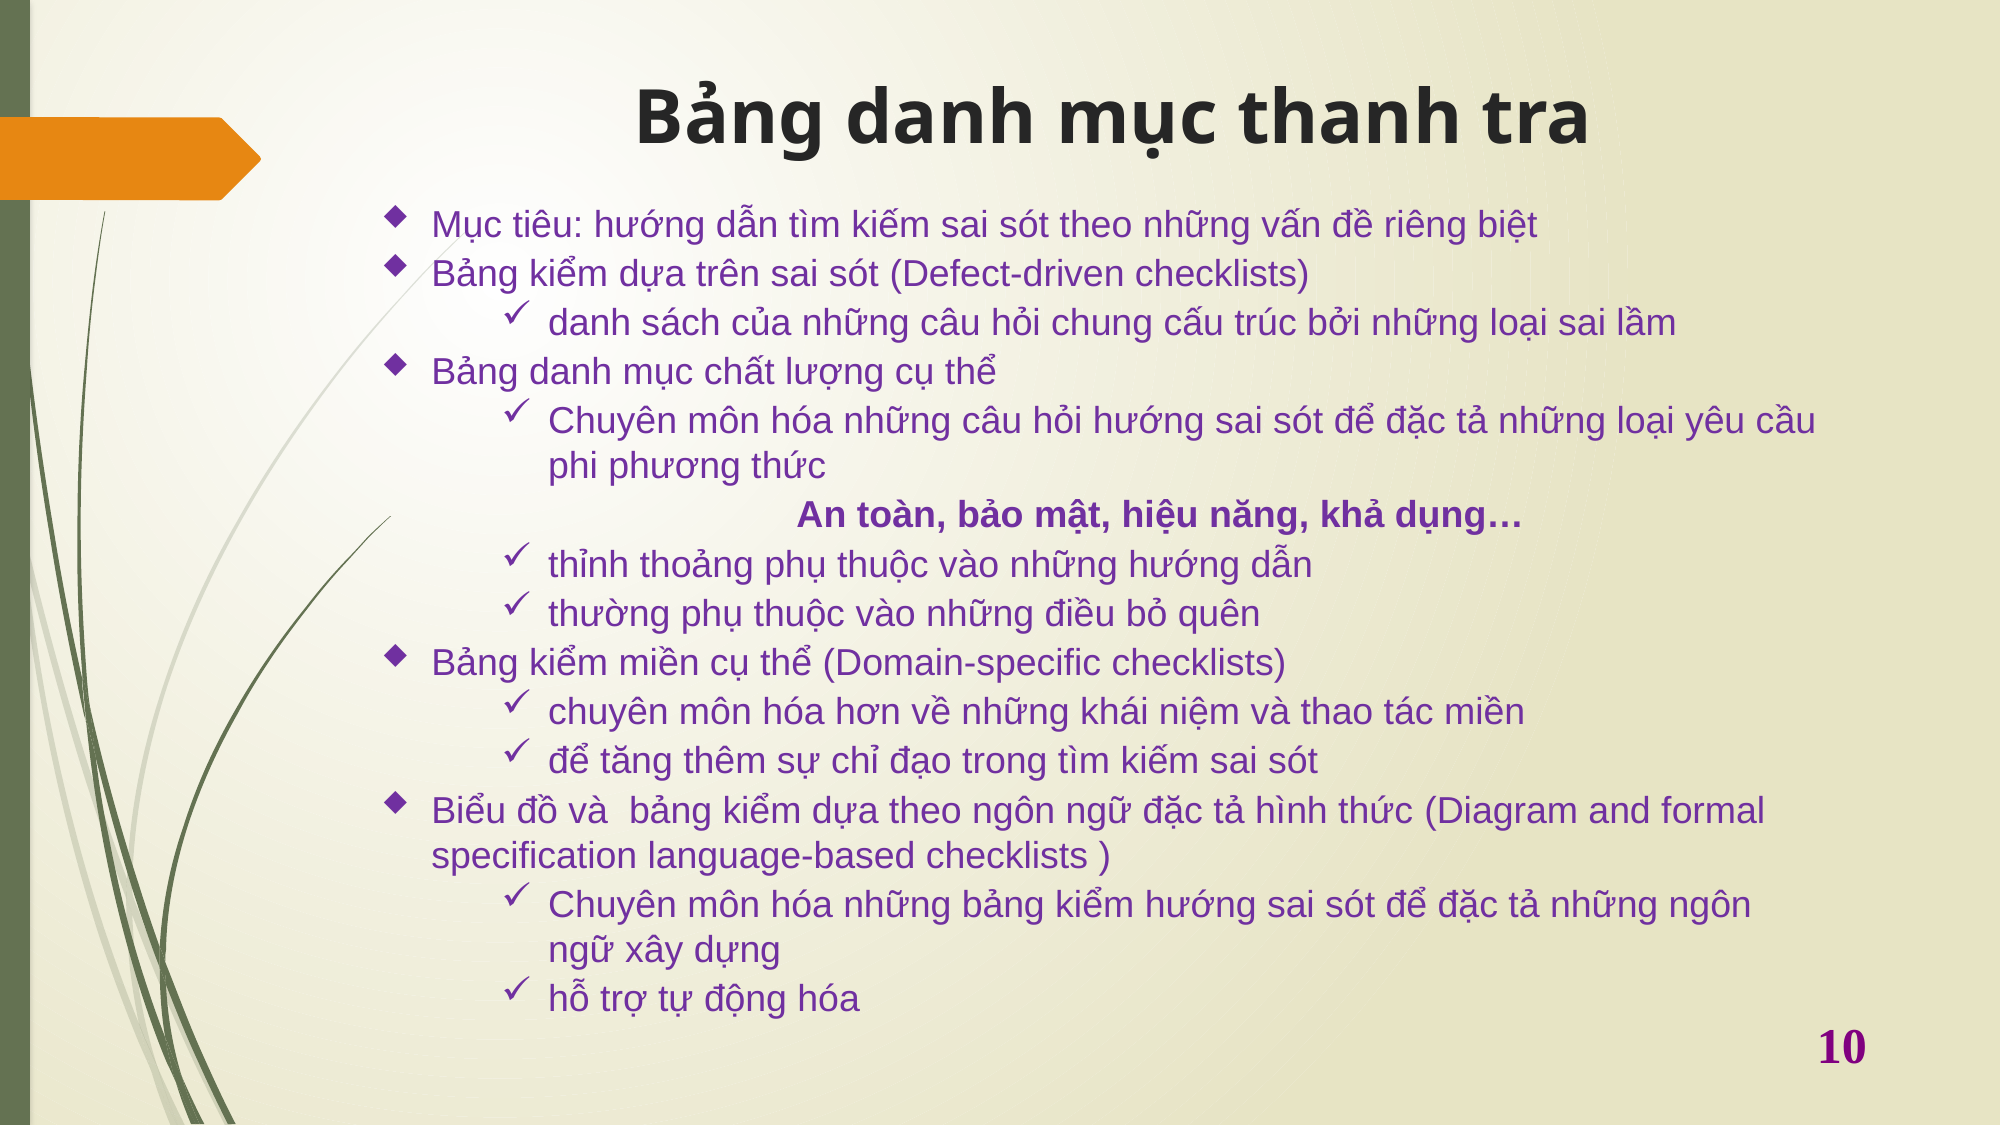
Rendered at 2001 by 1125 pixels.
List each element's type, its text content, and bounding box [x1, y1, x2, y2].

slide_number 10 [1758, 1008, 1882, 1078]
title Bảng danh mục thanh tra [631, 69, 1593, 199]
text_box Mục tiêu: hướng dẫn tìm kiếm sai sót theo những vấn đề riêng biệt Bảng kiểm dựa trên sai sót (Defect-driven checklists) danh sách của những câu hỏi chung cấu trúc bởi những loại sai lầm Bảng danh mục chất lượng cụ thể Chuyên môn hóa những câu hỏi hướng sai sót để đặc tả những loại yêu cầu phi phương thức An toàn, bảo mật, hiệu năng, khả dụng… thỉnh thoảng phụ thuộc vào những hướng dẫn thường phụ thuộc vào những điều bỏ quên Bảng kiểm miền cụ thể (Domain-specific checklists) chuyên môn hóa hơn về những khái niệm và thao tác miền để tăng thêm sự chỉ đạo trong tìm kiếm sai sót Biểu đồ và bảng kiểm dựa theo ngôn ngữ đặc tả hình thức (Diagram and formal specification language-based checklists ) Chuyên môn hóa những bảng kiểm hướng sai sót để đặc tả những ngôn ngữ xây dựng hỗ trợ tự động hóa [382, 199, 1821, 1039]
